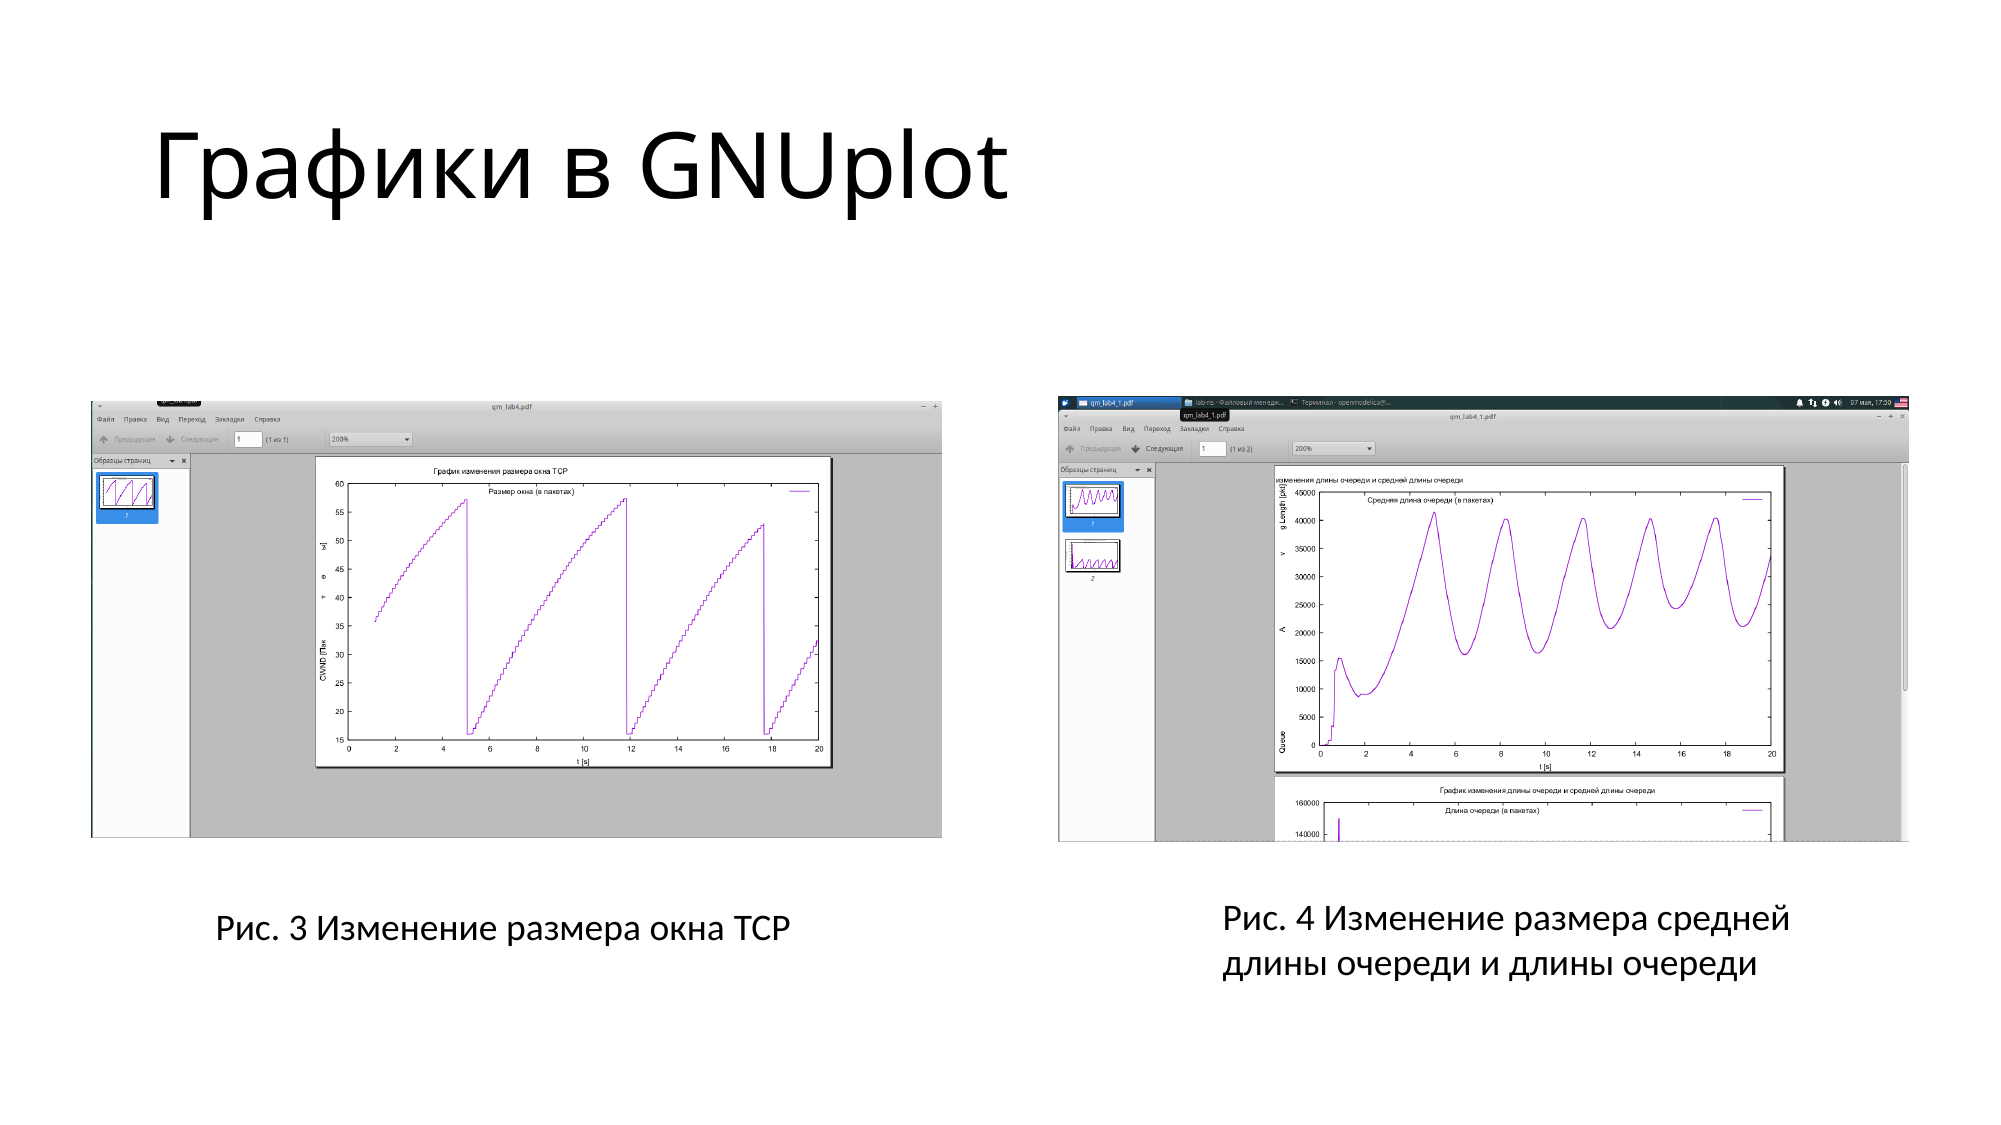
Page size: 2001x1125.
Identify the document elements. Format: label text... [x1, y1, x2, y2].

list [91, 401, 942, 838]
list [1058, 396, 1909, 842]
text_box Рис. 4 Изменение размера средней длины очереди и длины очереди [1207, 885, 1813, 990]
text_box Рис. 3 Изменение размера окна TCP [200, 895, 903, 956]
title Графики в GNUplot [137, 59, 1863, 278]
